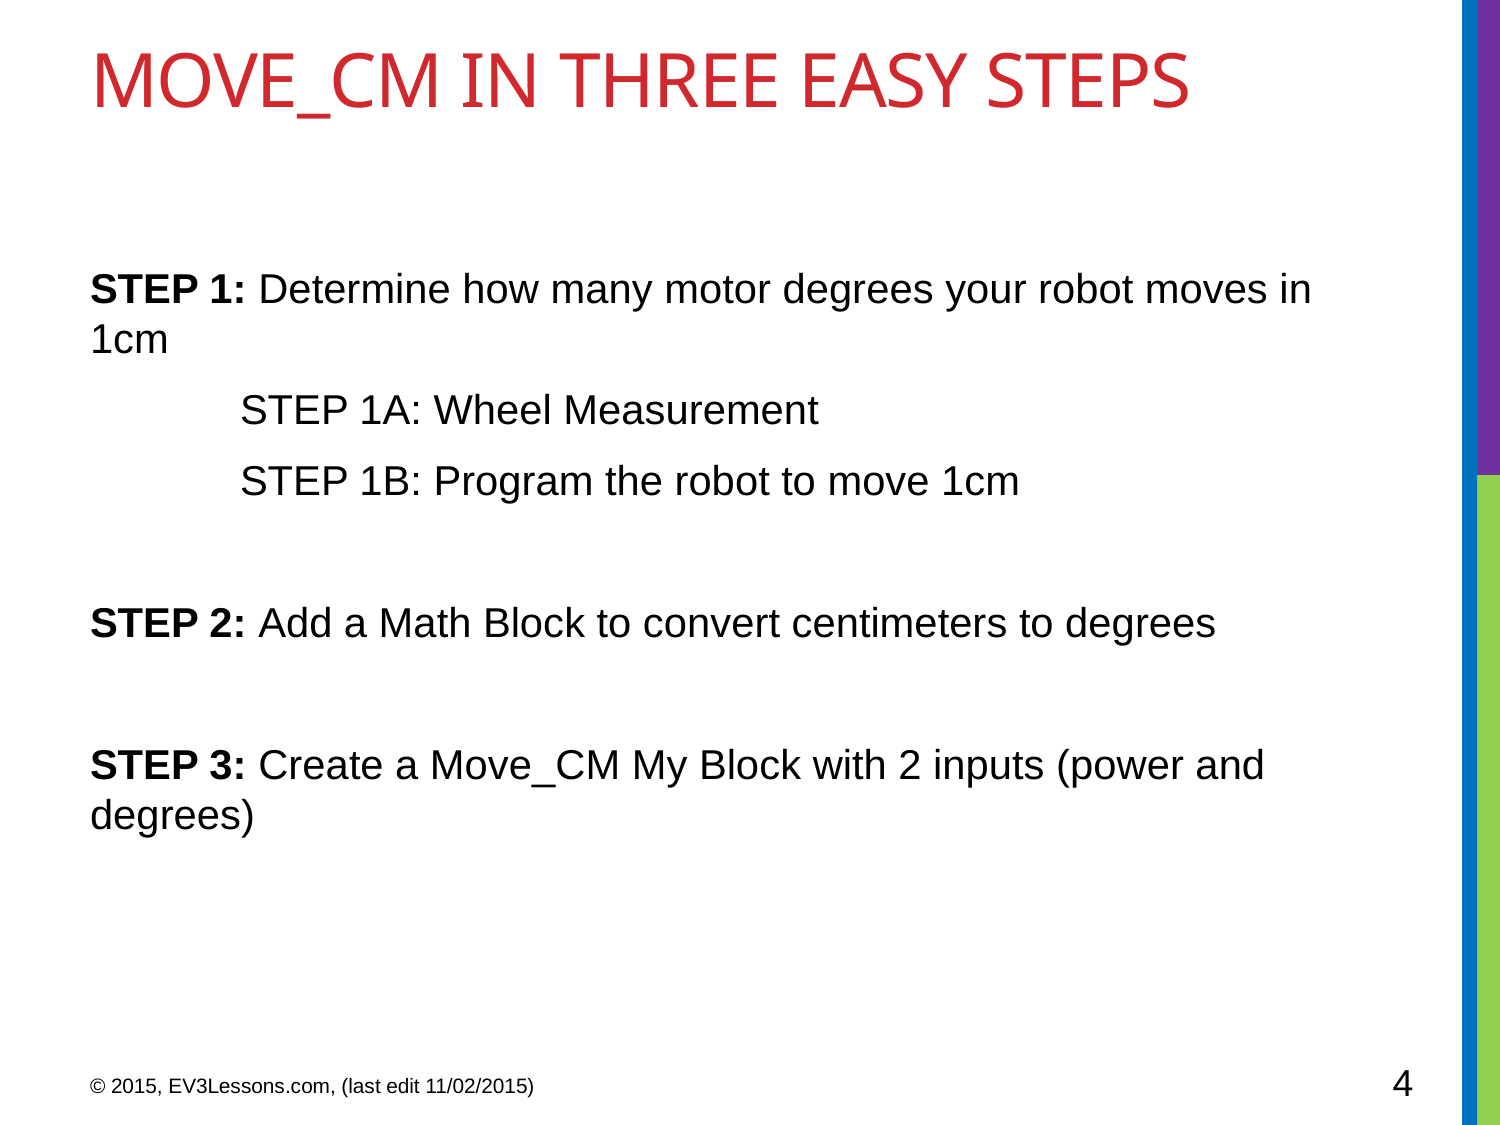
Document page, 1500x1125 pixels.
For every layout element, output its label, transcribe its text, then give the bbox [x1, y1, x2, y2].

slide_number 4 [1377, 1051, 1460, 1112]
footer © 2015, EV3Lessons.com, (last edit 11/02/2015) [75, 1065, 638, 1112]
title MOVE_CM IN THREE EASY STEPS [75, 25, 1428, 250]
list STEP 1: Determine how many motor degrees your robot moves in 1cm STEP 1A: Wheel Measurement STEP 1B: Program the robot to move 1cm STEP 2: Add a Math Block to convert centimeters to degrees STEP 3: Create a Move_CM My Block with 2 inputs (power and degrees) [75, 254, 1378, 972]
